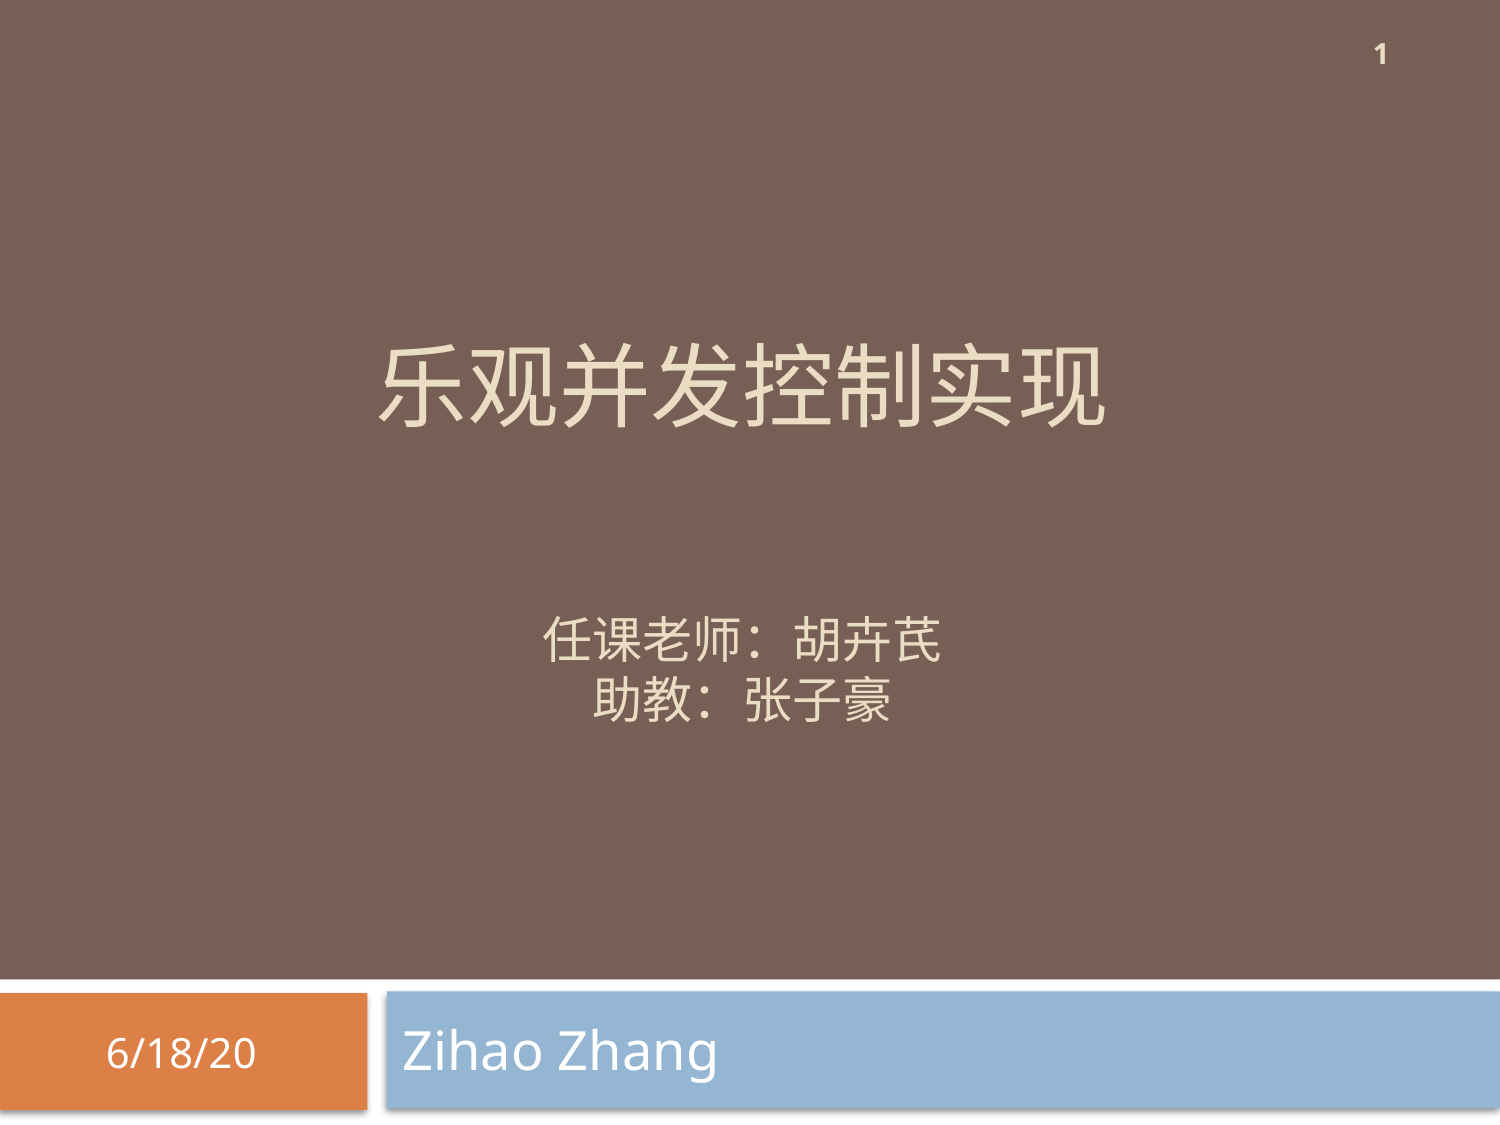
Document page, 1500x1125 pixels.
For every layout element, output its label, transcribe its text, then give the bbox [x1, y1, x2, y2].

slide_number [12, 995, 350, 1108]
subtitle Zihao Zhang [387, 992, 1488, 1105]
slide_number 1 [1312, 23, 1450, 87]
title 乐观并发控制实现 任课老师：胡卉芪 助教：张子豪 [28, 249, 1457, 967]
